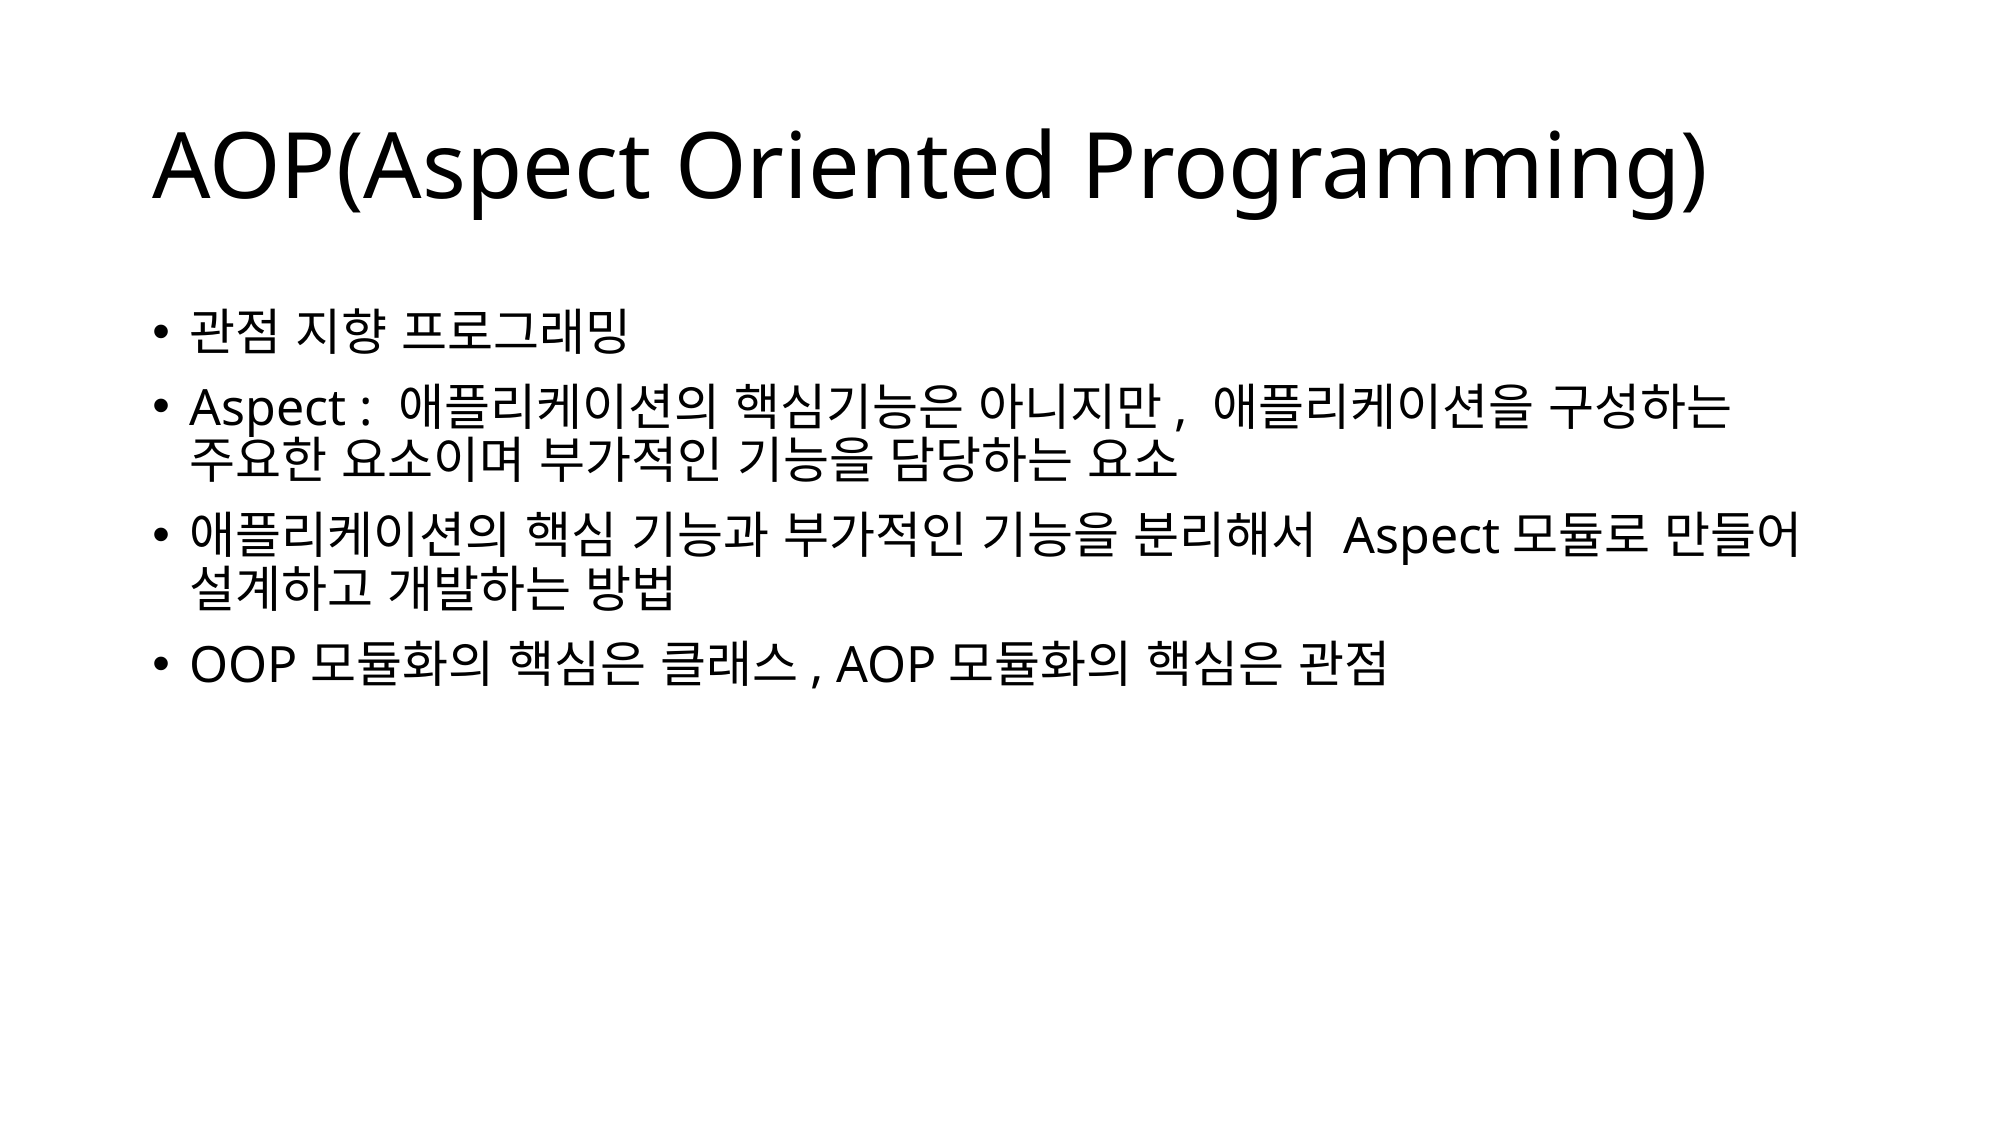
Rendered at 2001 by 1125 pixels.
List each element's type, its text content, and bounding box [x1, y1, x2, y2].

title AOP(Aspect Oriented Programming) [137, 59, 1863, 278]
list 관점 지향 프로그래밍 Aspect : 애플리케이션의 핵심기능은 아니지만, 애플리케이션을 구성하는 주요한 요소이며 부가적인 기능을 담당하는 요소 애플리케이션의 핵심 기능과 부가적인 기능을 분리해서 Aspect모듈로 만들어 설계하고 개발하는 방법 OOP모듈화의 핵심은 클래스, AOP모듈화의 핵심은 관점 [137, 299, 1863, 1014]
